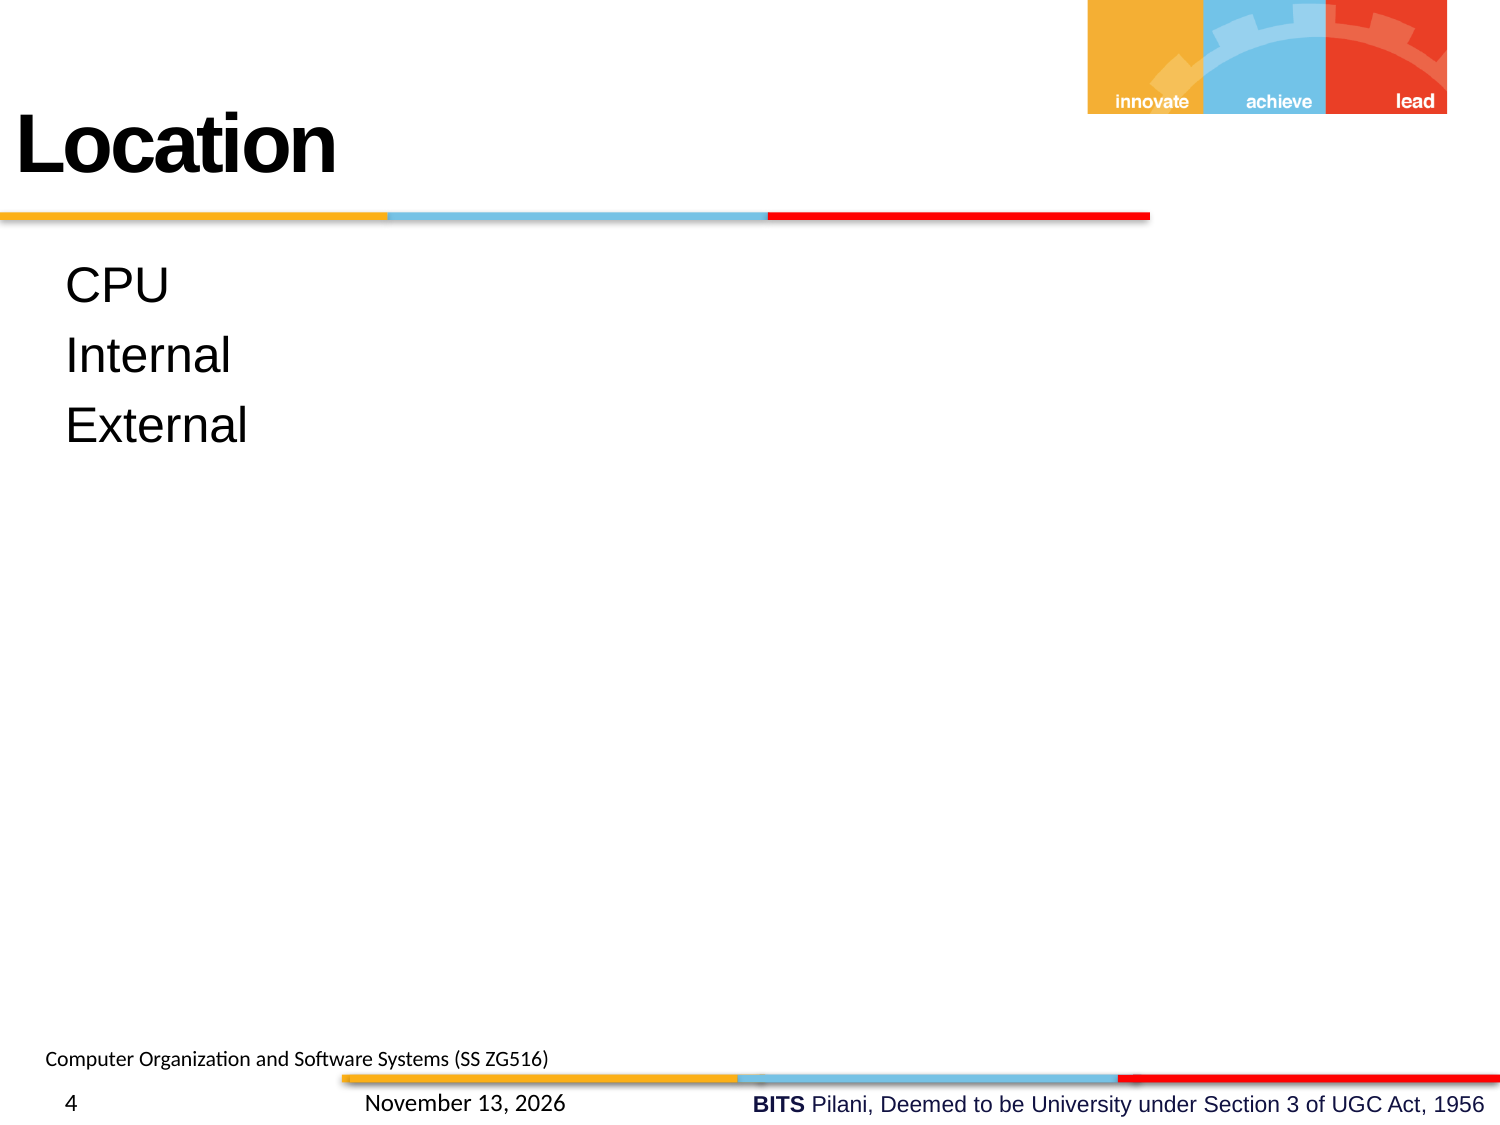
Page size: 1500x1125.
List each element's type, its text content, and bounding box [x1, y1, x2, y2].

list CPU Internal External [50, 245, 1400, 988]
title Location [0, 45, 1350, 233]
picture [1087, 0, 1448, 114]
